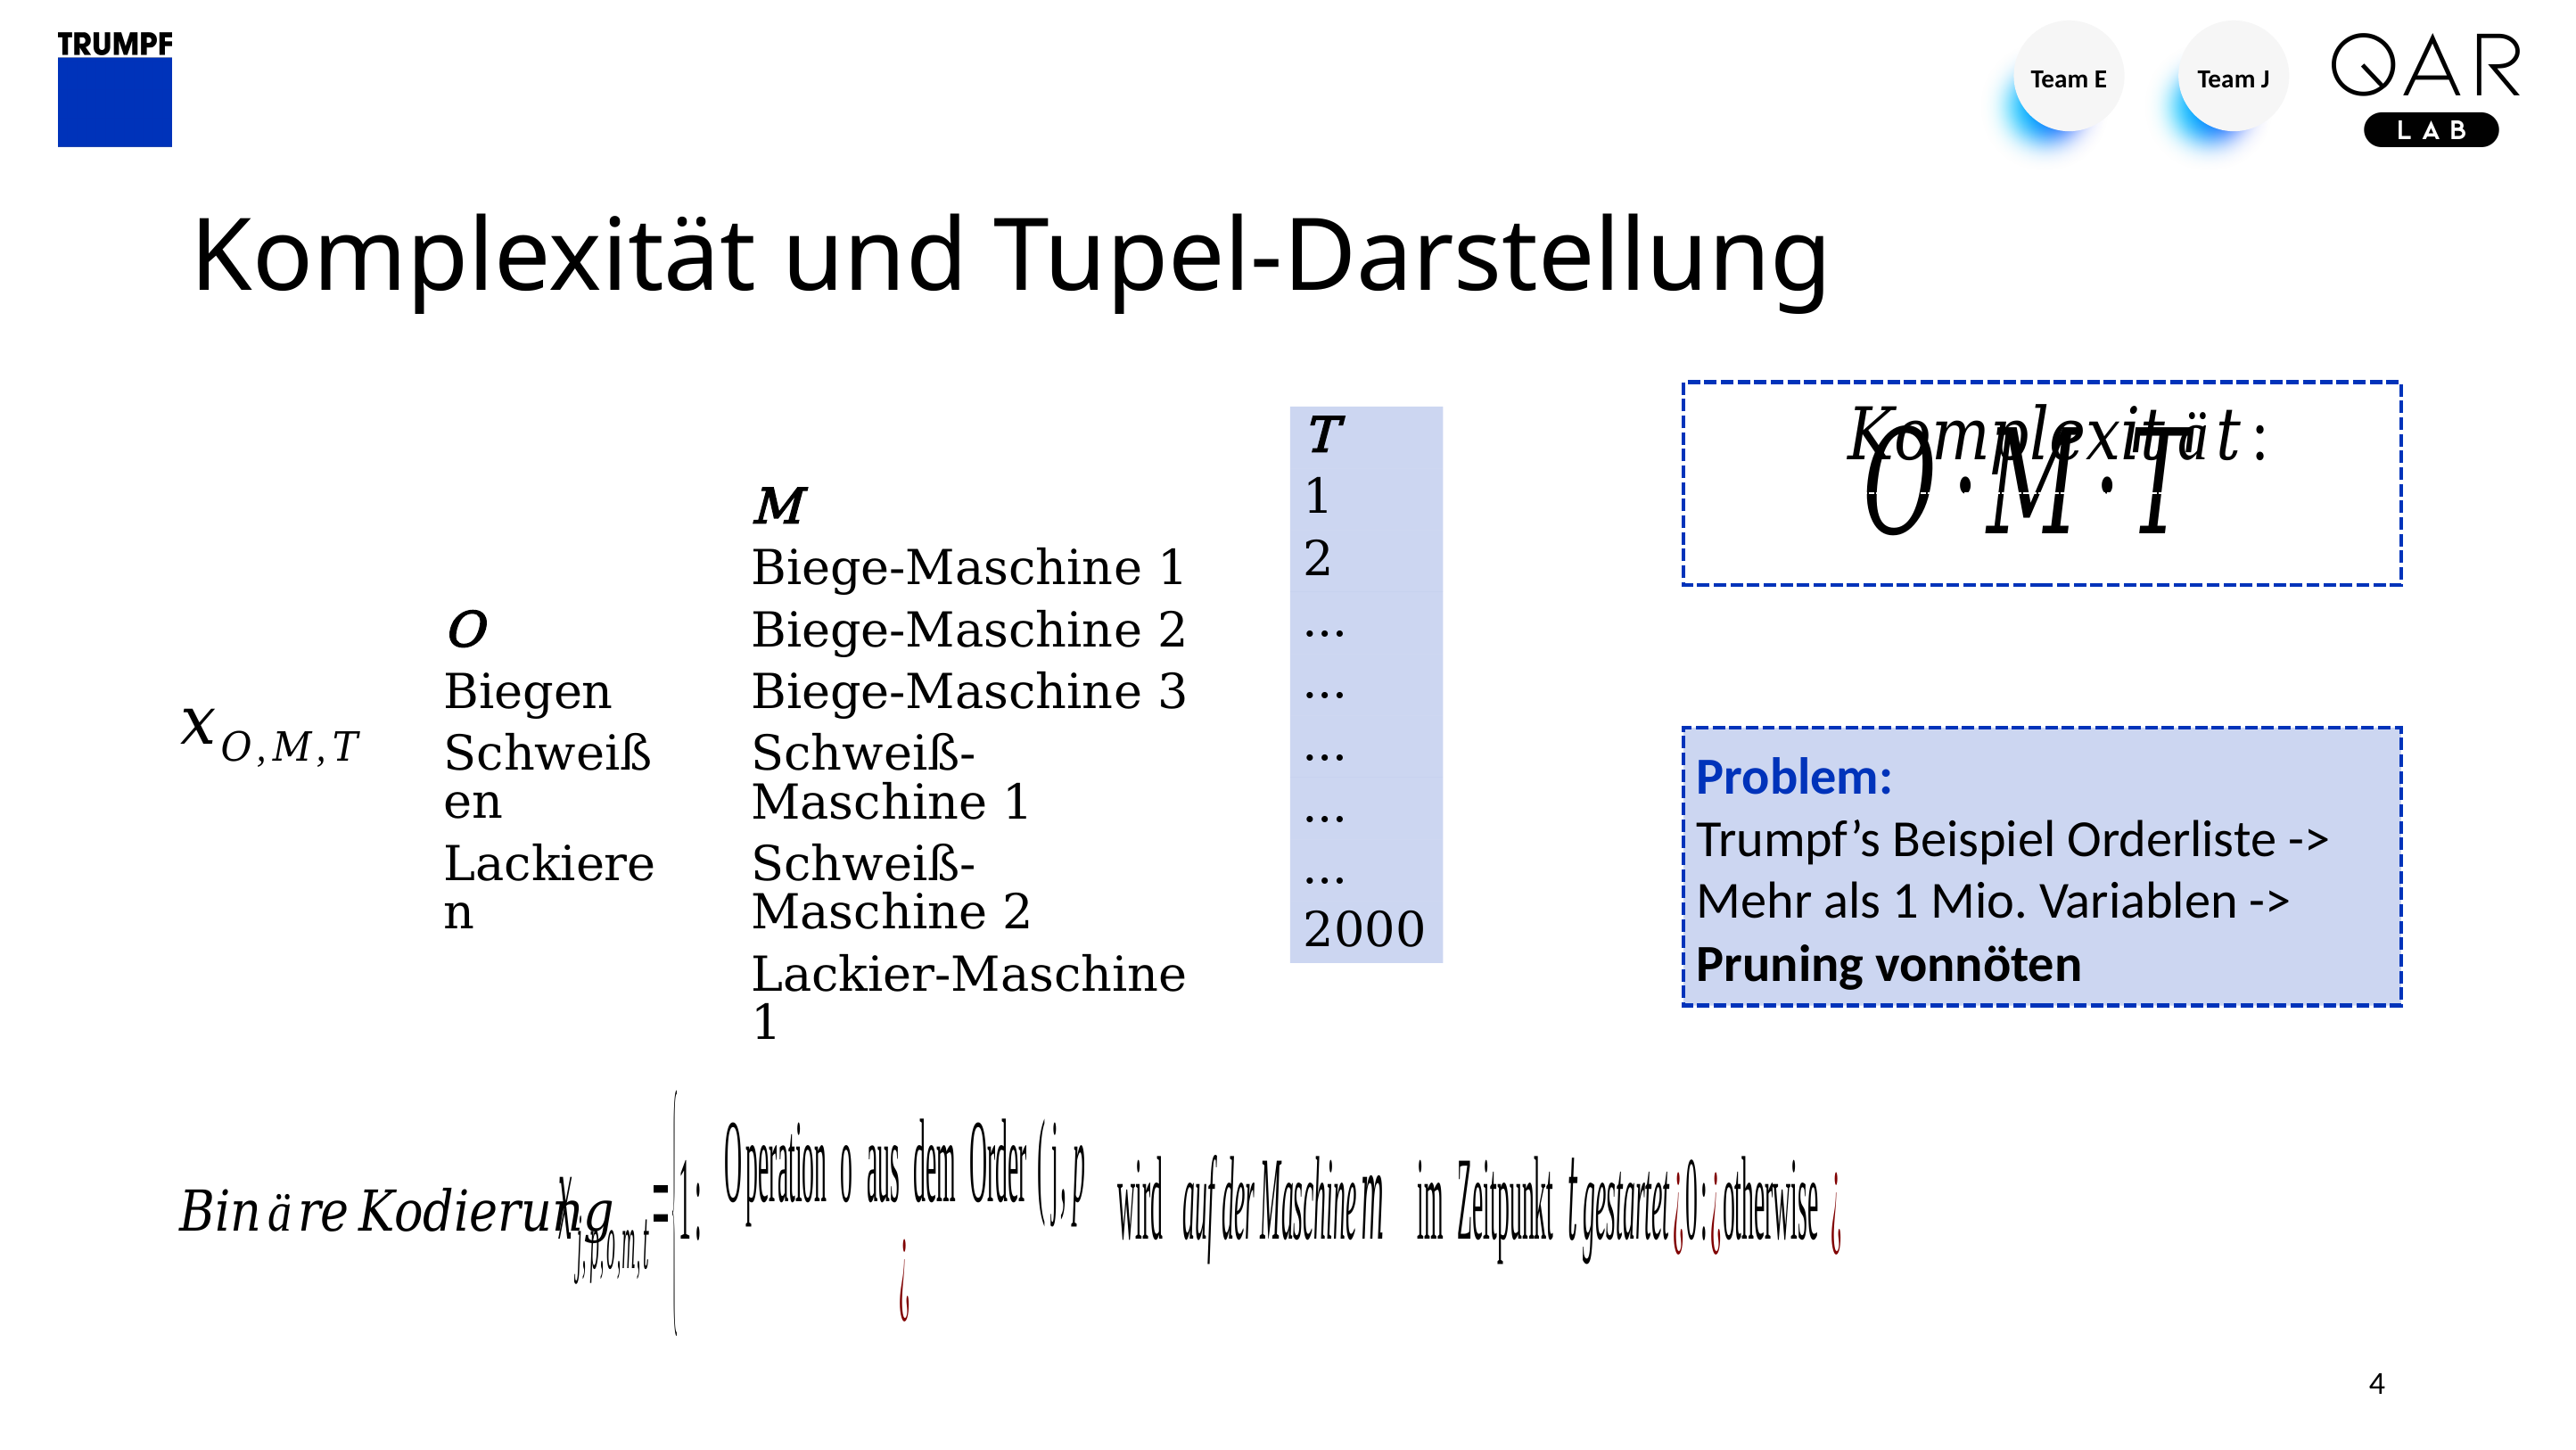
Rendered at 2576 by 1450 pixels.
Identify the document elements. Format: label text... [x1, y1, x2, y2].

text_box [2120, 20, 2292, 190]
table_cell 2 [1290, 531, 1443, 592]
table_header O [430, 601, 683, 663]
table_cell 2000 [1290, 902, 1443, 963]
table_cell Biegen [430, 663, 683, 725]
slide_number 4 [1819, 1343, 2399, 1421]
table_cell Biege-Maschine 2 [737, 602, 1222, 663]
table_cell Lackier-Maschine 1 [737, 946, 1222, 1056]
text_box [1956, 20, 2120, 190]
table_cell Biege-Maschine 3 [737, 663, 1222, 725]
title Komplexität und Tupel-Darstellung [177, 77, 2399, 318]
table_cell Schweißen [430, 725, 683, 836]
table_header T [1290, 407, 1443, 468]
table_cell … [1290, 716, 1443, 778]
text_box [1683, 382, 2402, 586]
table_cell Lackieren [430, 836, 683, 945]
picture [2332, 33, 2520, 147]
table_header M [737, 478, 1222, 540]
table_cell Biege-Maschine 1 [737, 540, 1222, 602]
table_cell … [1290, 592, 1443, 654]
table_cell 1 [1290, 468, 1443, 531]
text_box Problem: Trumpf’s Beispiel Orderliste -> Mehr als 1 Mio. Variablen -> Pruning vonnöten [1683, 727, 2402, 1007]
picture [58, 32, 172, 147]
table_cell … [1290, 654, 1443, 716]
table_cell … [1290, 839, 1443, 902]
table_cell … [1290, 778, 1443, 839]
text_box [1734, 330, 2457, 494]
table_cell Schweiß-Maschine 2 [737, 836, 1222, 946]
table_cell Schweiß-Maschine 1 [737, 725, 1222, 836]
